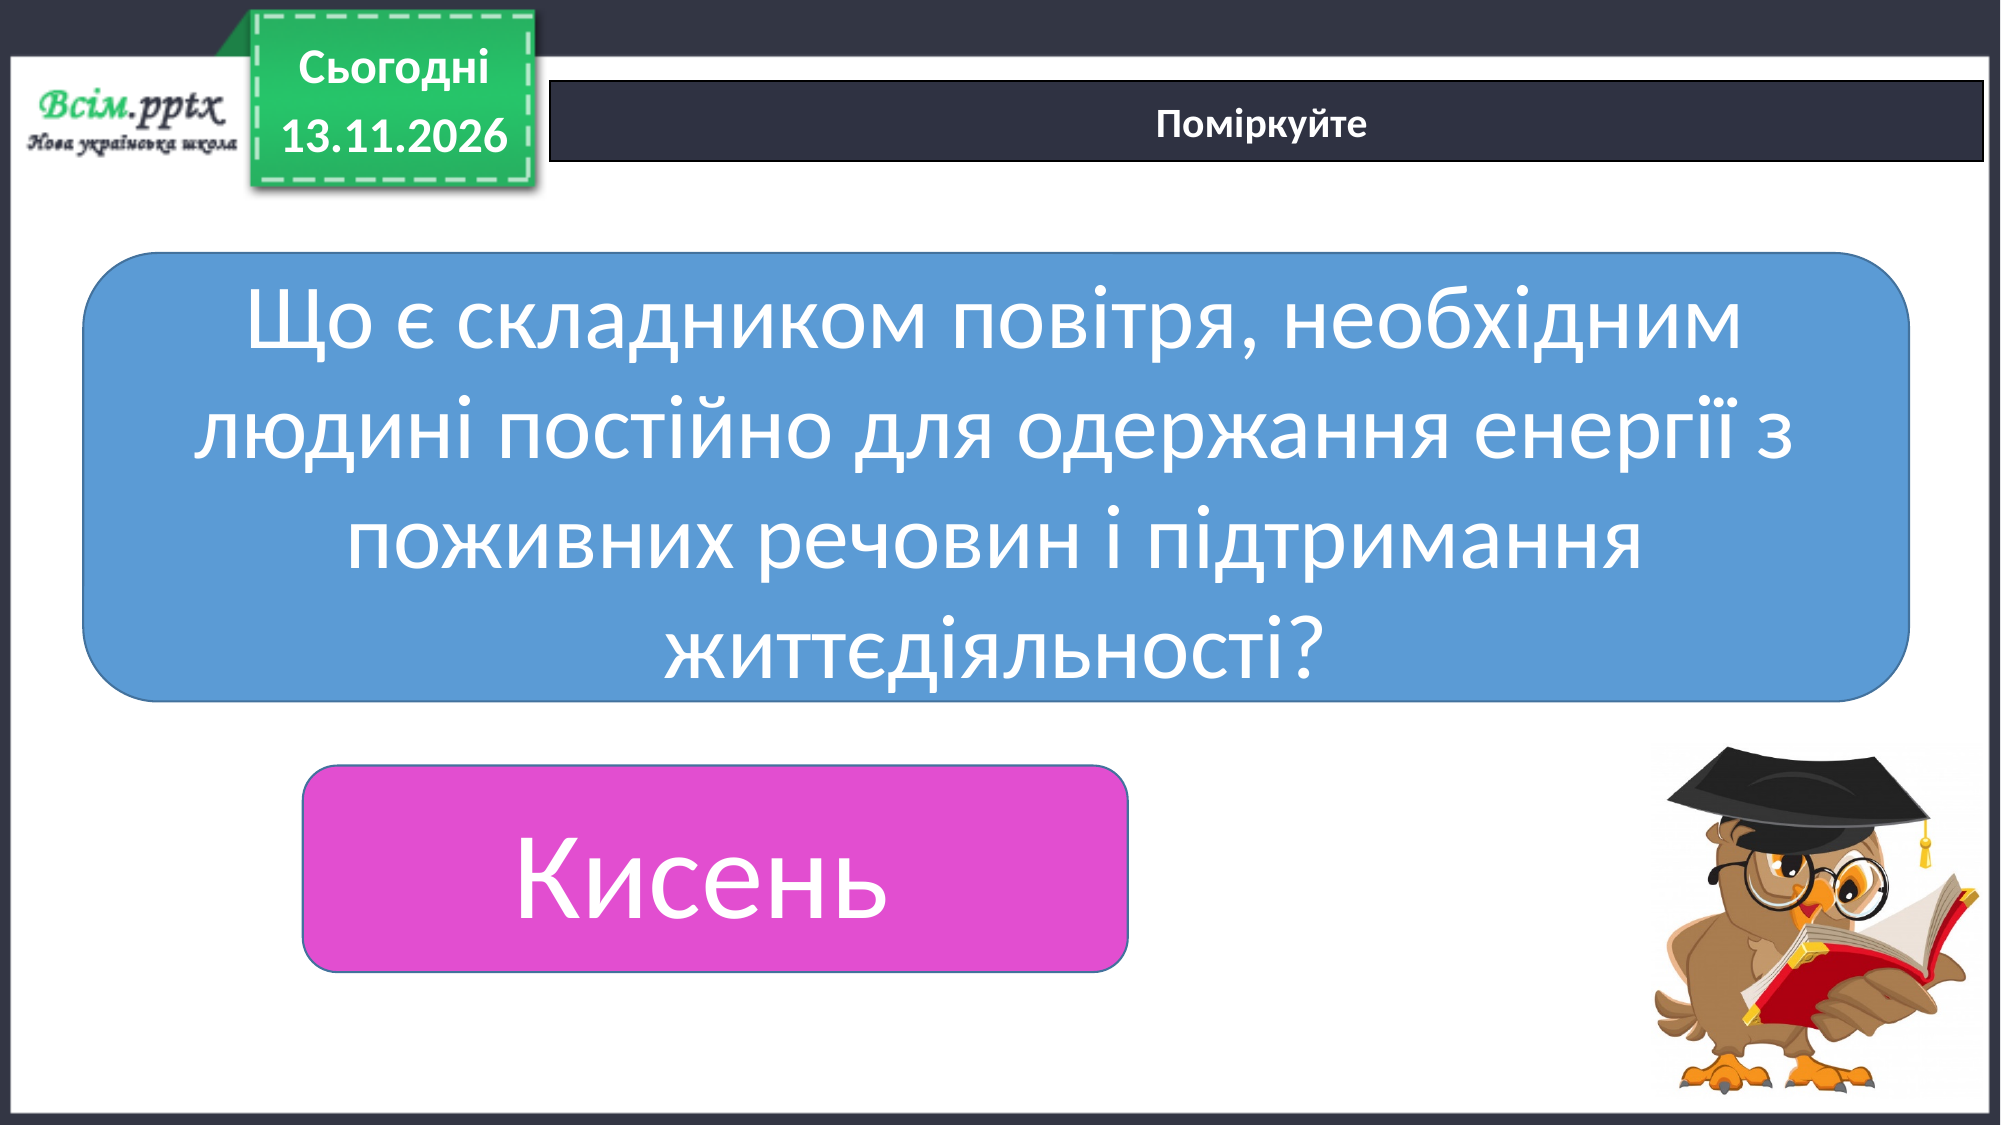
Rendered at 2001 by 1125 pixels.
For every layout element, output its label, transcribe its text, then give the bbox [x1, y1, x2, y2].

text_box Що є складником повітря, необхідним людині постійно для одержання енергії з поживних речовин і підтримання життєдіяльності? [82, 251, 1911, 703]
text_box Сьогодні [284, 26, 535, 101]
text_box Поміркуйте [549, 80, 1984, 162]
text_box 26.01.2022 [263, 101, 524, 164]
picture [0, 0, 2001, 1125]
text_box Кисень [301, 764, 1129, 974]
